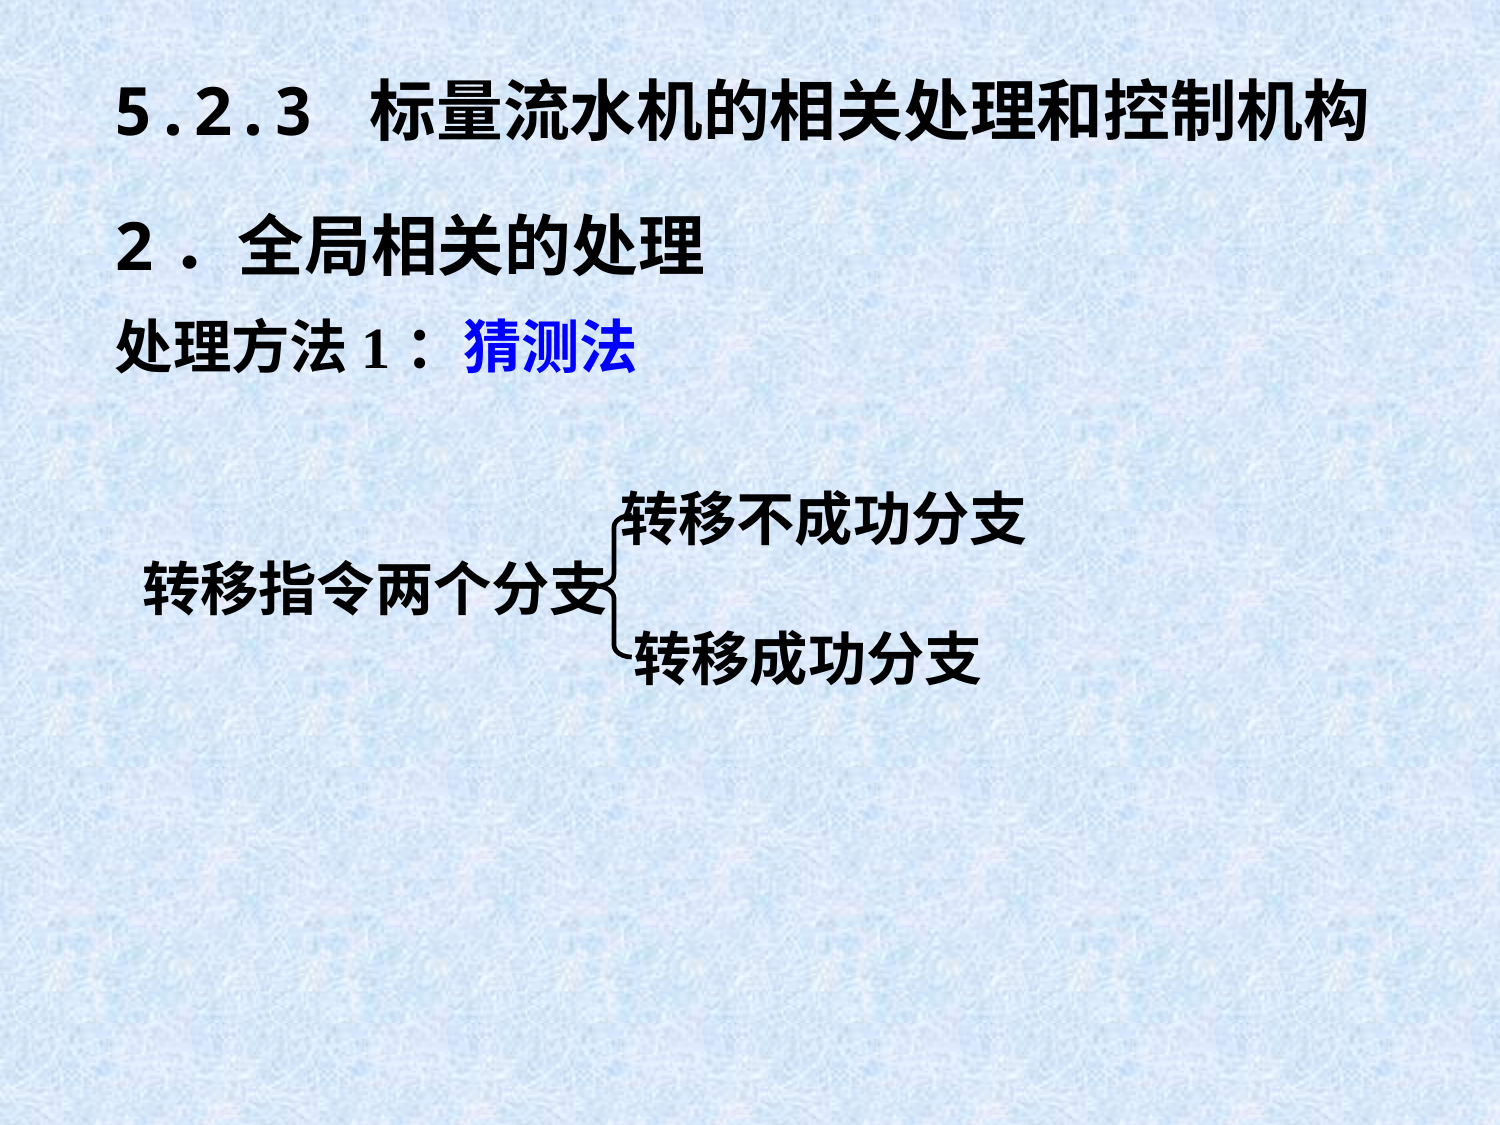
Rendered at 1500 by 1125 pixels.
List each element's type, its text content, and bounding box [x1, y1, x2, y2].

text_box 2．全局相关的处理 [100, 196, 857, 291]
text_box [109, 474, 1061, 700]
text_box 5.2.3 标量流水机的相关处理和控制机构 [88, 42, 1412, 175]
picture [0, 0, 1500, 1125]
text_box 处理方法1：猜测法 [100, 302, 1353, 388]
